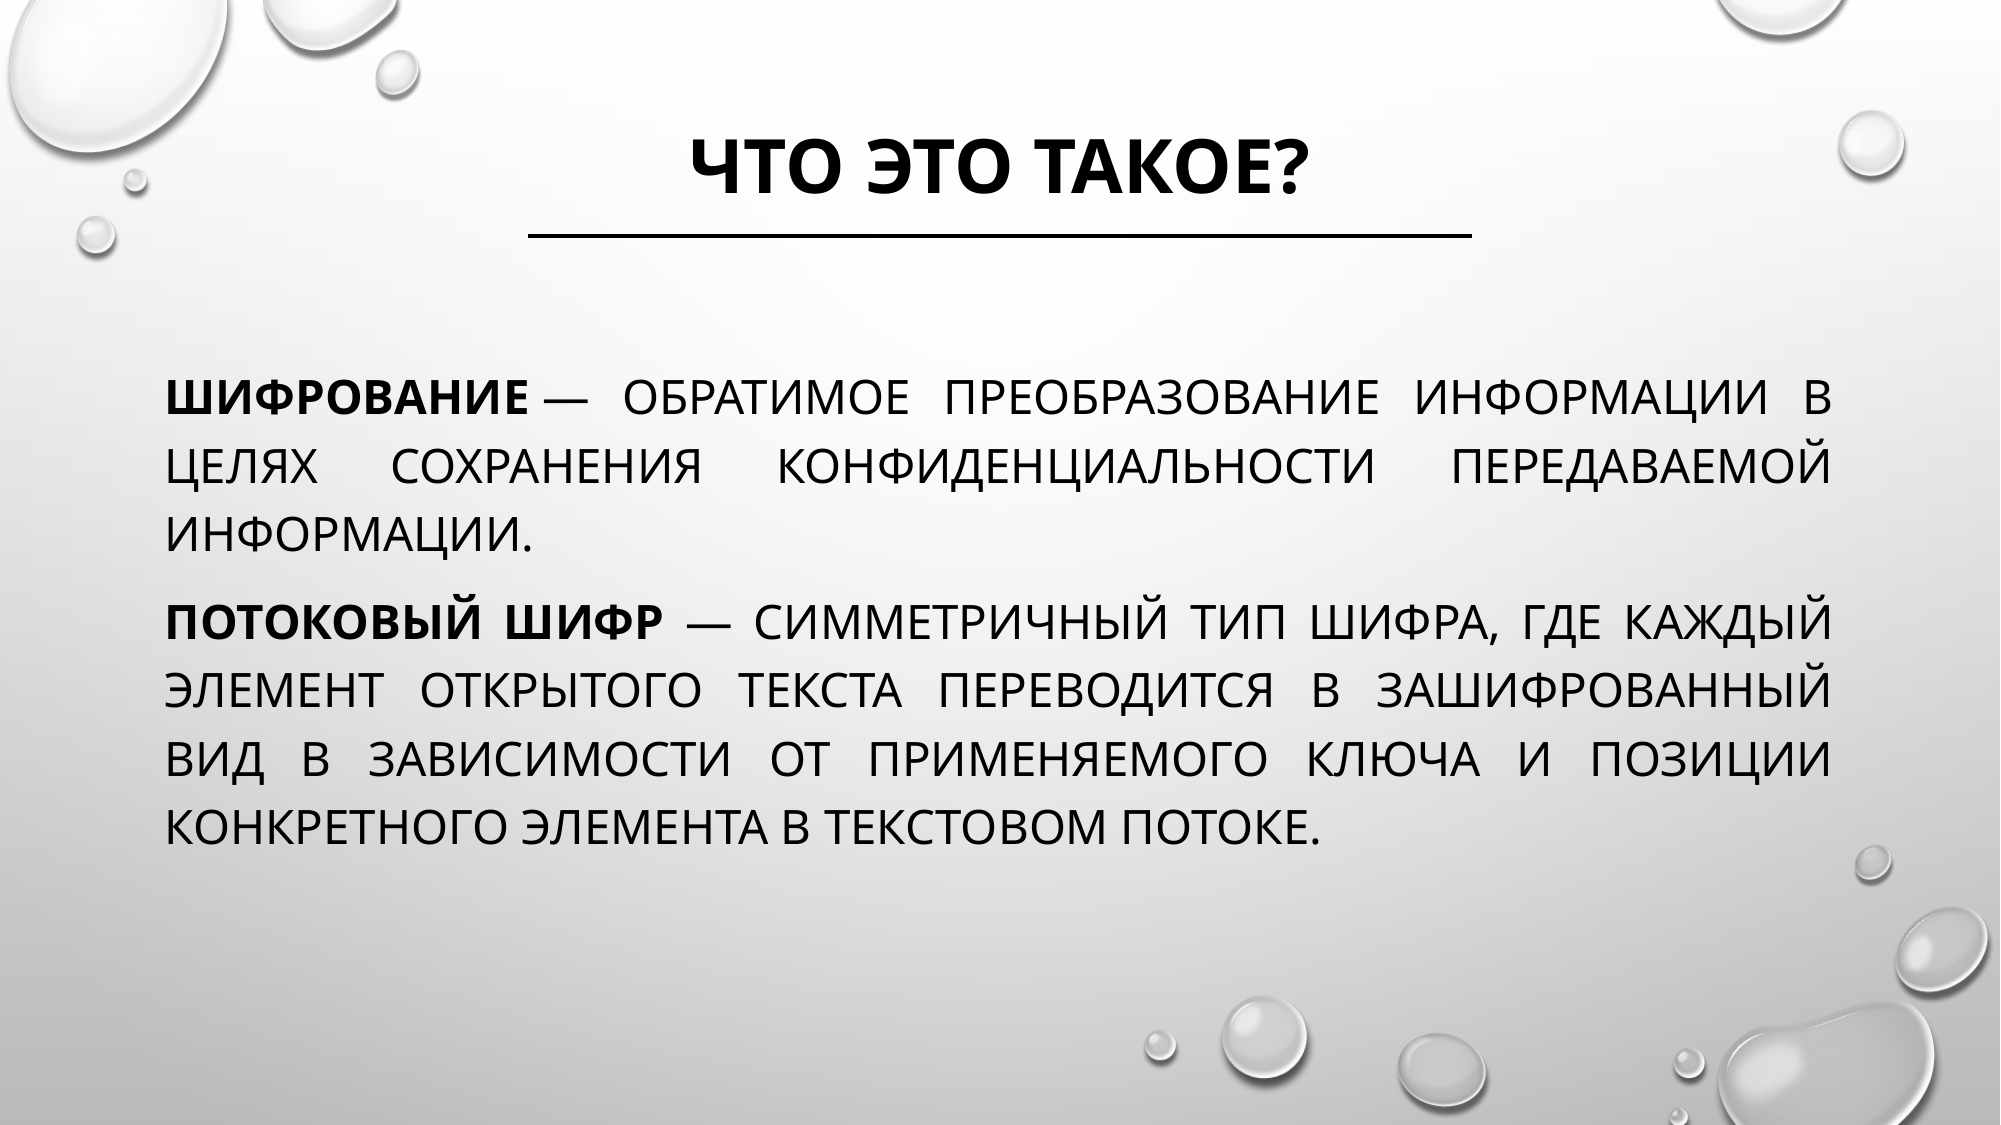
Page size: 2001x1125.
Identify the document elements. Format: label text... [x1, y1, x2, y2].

picture [0, 0, 2000, 1125]
text_box Что это такое? [149, 101, 1850, 237]
list Шифрование — обратимое преобразование информации в целях сохранения конфиденциальности передаваемой информации. Потоковый шифр — симметричный тип шифра, где каждый элемент открытого текста переводится в зашифрованный вид в зависимости от применяемого ключа и позиции конкретного элемента в текстовом потоке. [149, 348, 1850, 911]
